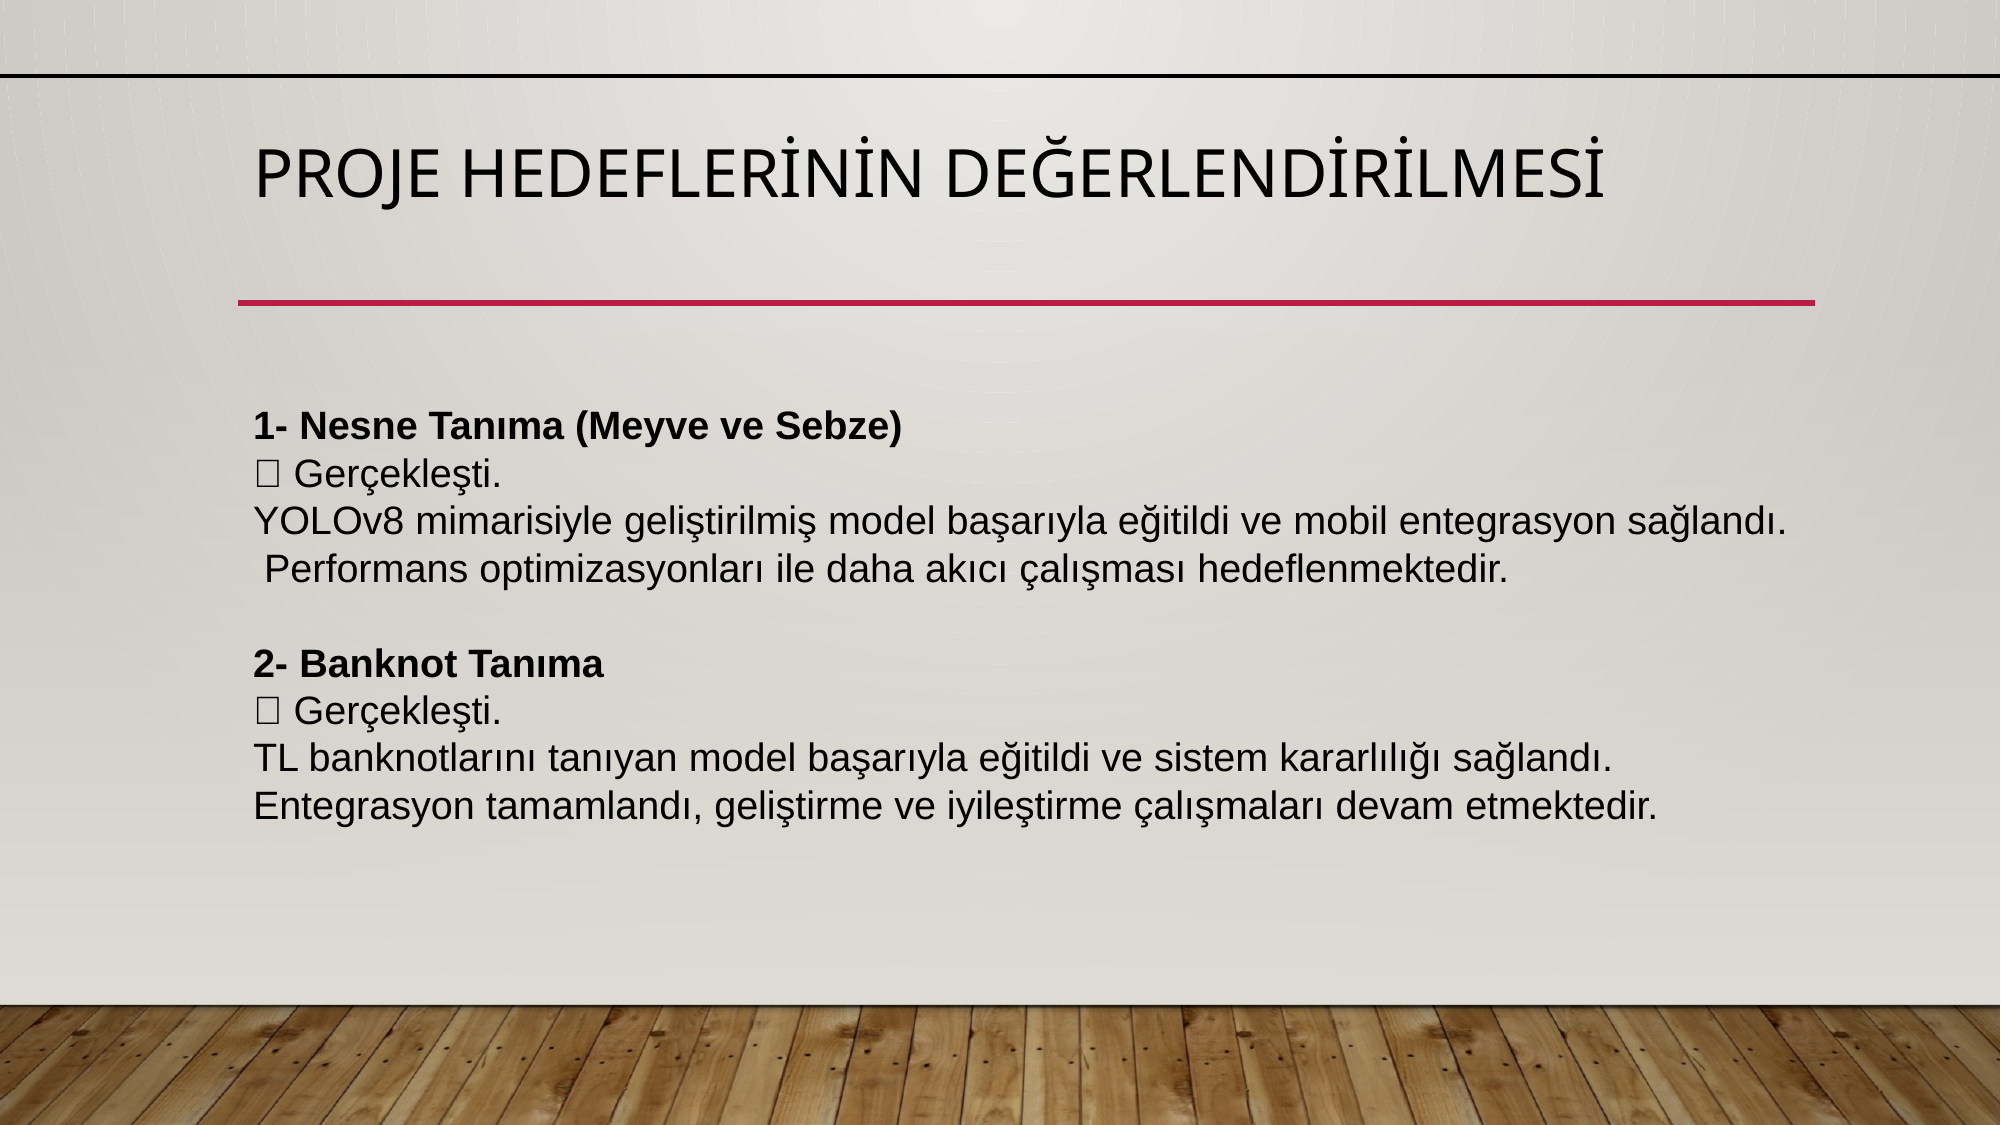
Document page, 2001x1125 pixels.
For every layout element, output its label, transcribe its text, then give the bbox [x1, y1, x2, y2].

text_box [0, 74, 2000, 78]
picture [0, 1005, 2000, 1125]
title Proje Hedeflerinin Değerlendirilmesi [238, 131, 1814, 287]
list 1- Nesne Tanıma (Meyve ve Sebze) ✅ Gerçekleşti. YOLOv8 mimarisiyle geliştirilmiş model başarıyla eğitildi ve mobil entegrasyon sağlandı. Performans optimizasyonları ile daha akıcı çalışması hedeflenmektedir. 2- Banknot Tanıma ✅ Gerçekleşti. TL banknotlarını tanıyan model başarıyla eğitildi ve sistem kararlılığı sağlandı. Entegrasyon tamamlandı, geliştirme ve iyileştirme çalışmaları devam etmektedir. [238, 287, 1826, 941]
